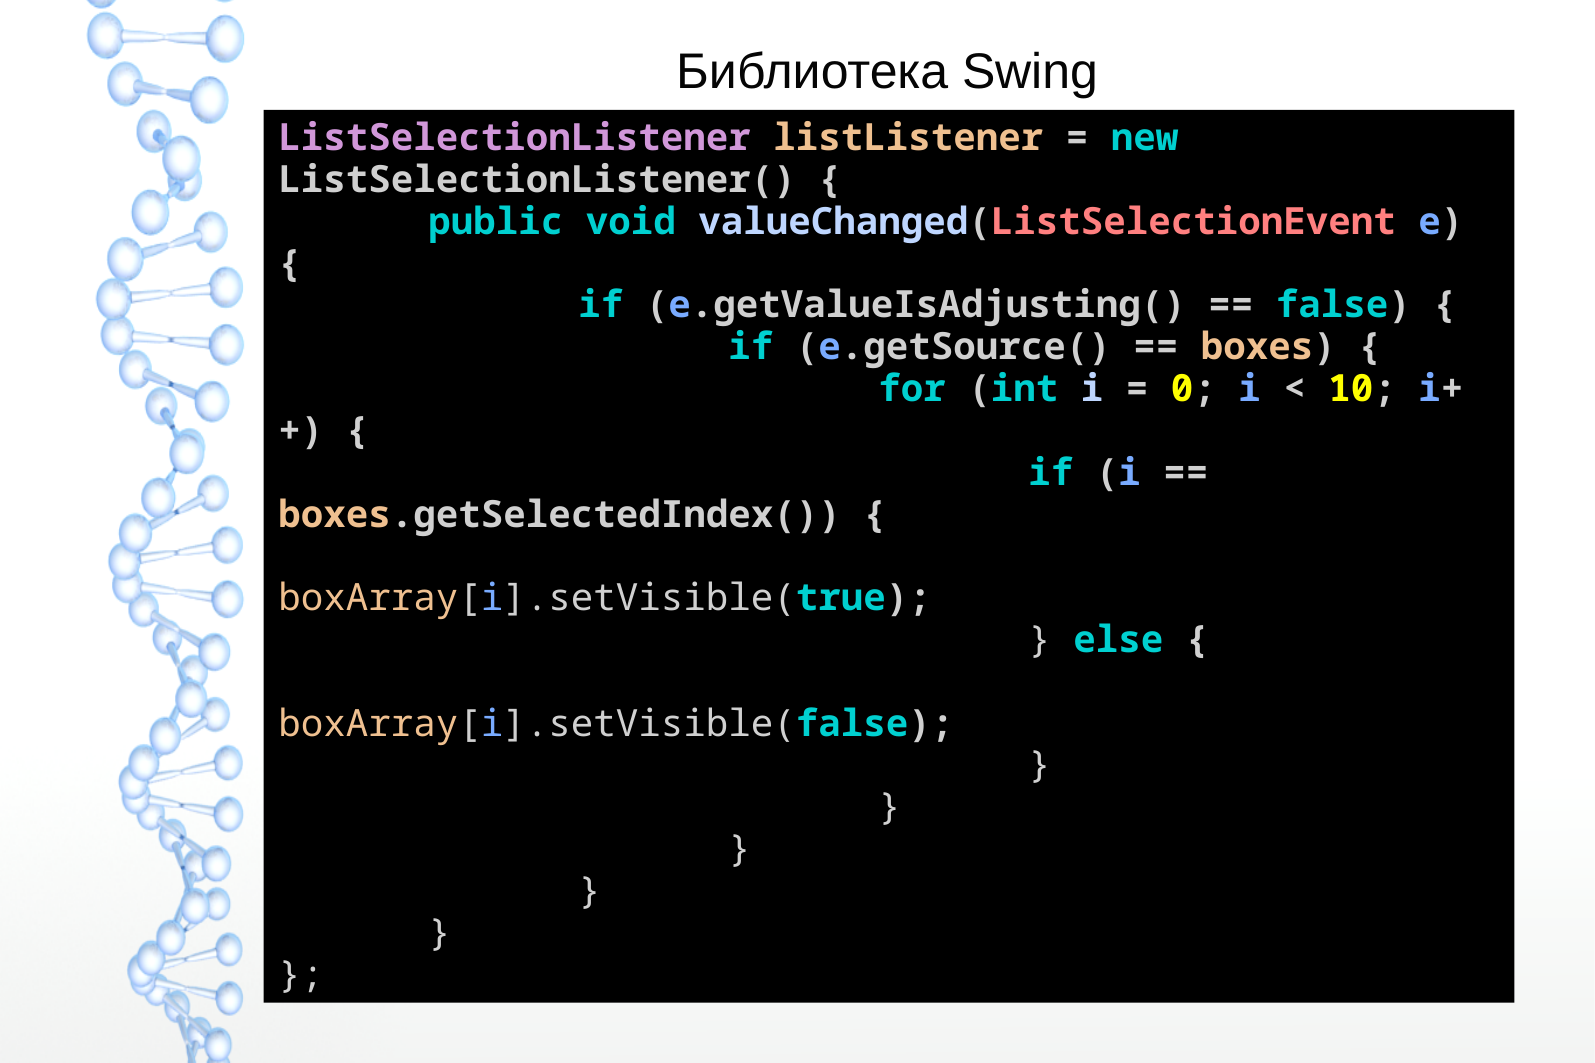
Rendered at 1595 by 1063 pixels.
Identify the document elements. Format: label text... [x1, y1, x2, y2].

title Библиотека Swing [259, 34, 1515, 110]
text_box ListSelectionListener listListener = new ListSelectionListener() { public void valueChanged(ListSelectionEvent e) { if (e.getValueIsAdjusting() == false) { if (e.getSource() == boxes) { for (int i = 0; i < 10; i++) { if (i == boxes.getSelectedIndex()) { boxArray[i].setVisible(true); } else { boxArray[i].setVisible(false); } } } } } }; [263, 109, 1515, 1003]
picture [0, 0, 1595, 1063]
